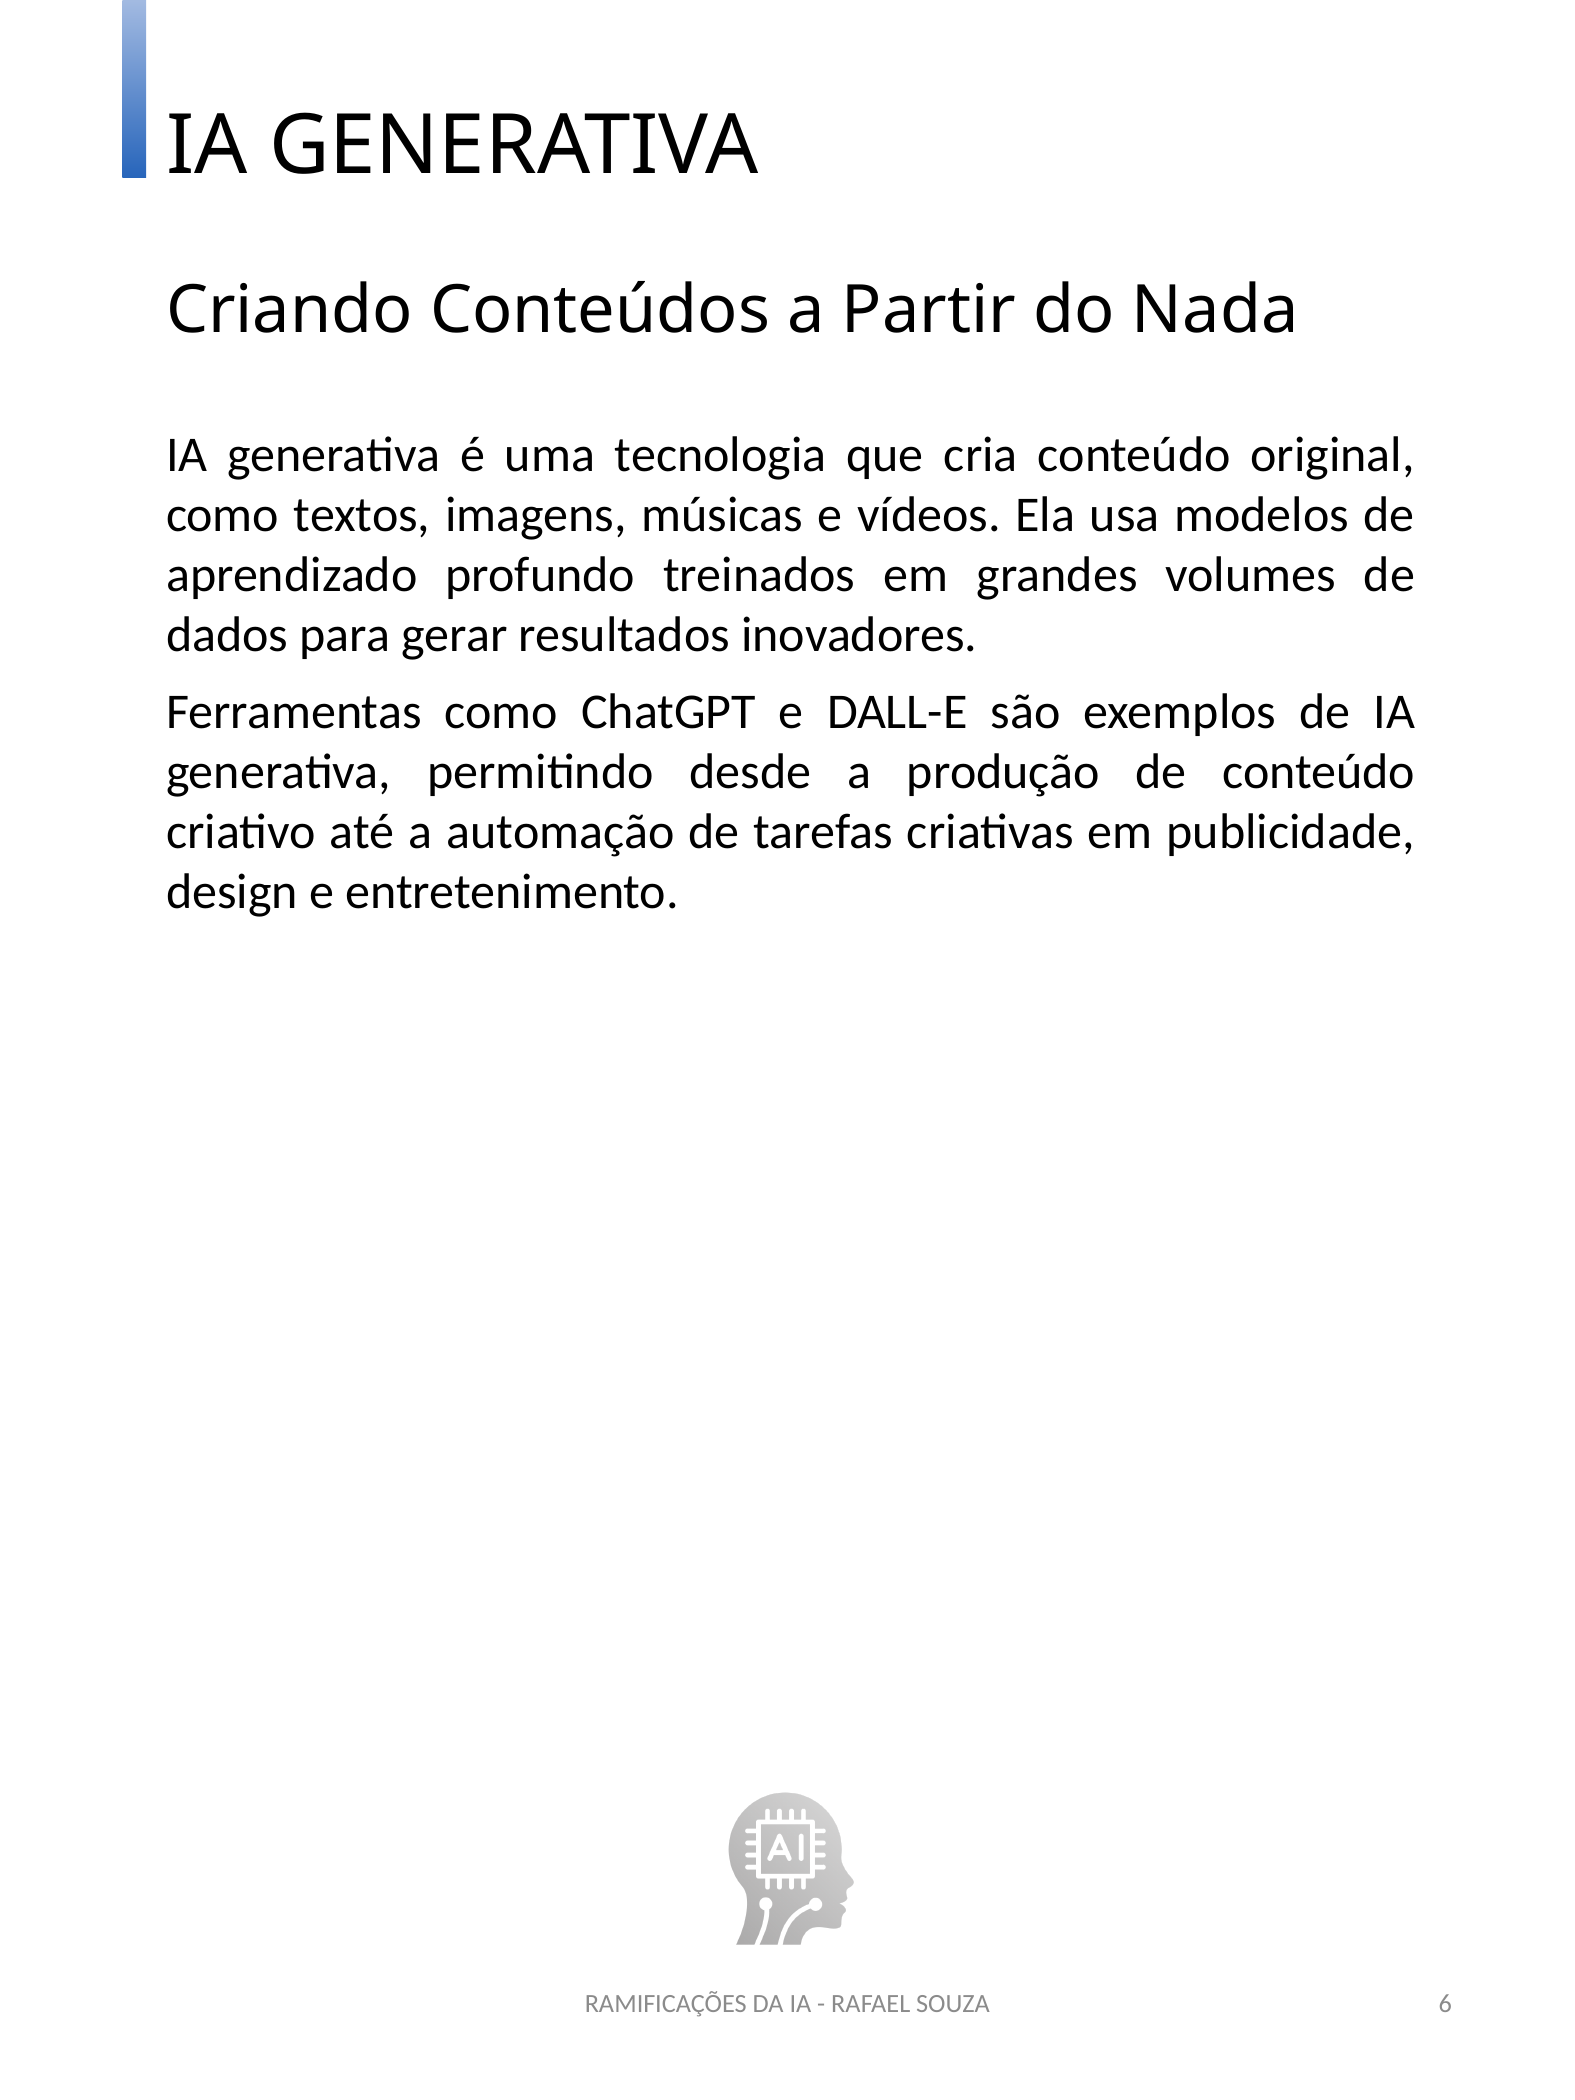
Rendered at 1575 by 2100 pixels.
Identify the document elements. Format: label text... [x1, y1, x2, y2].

footer RAMIFICAÇÕES DA IA - RAFAEL SOUZA [521, 1946, 1054, 2059]
text_box IA generativa é uma tecnologia que cria conteúdo original, como textos, imagens, músicas e vídeos. Ela usa modelos de aprendizado profundo treinados em grandes volumes de dados para gerar resultados inovadores. [151, 413, 1431, 669]
text_box IA GENERATIVA [151, 82, 1575, 198]
text_box [121, 0, 147, 178]
picture [713, 1790, 869, 1947]
text_box Criando Conteúdos a Partir do Nada [151, 258, 1575, 354]
slide_number 6 [1112, 1946, 1467, 2059]
text_box Ferramentas como ChatGPT e DALL-E são exemplos de IA generativa, permitindo desde a produção de conteúdo criativo até a automação de tarefas criativas em publicidade, design e entretenimento. [151, 671, 1431, 926]
